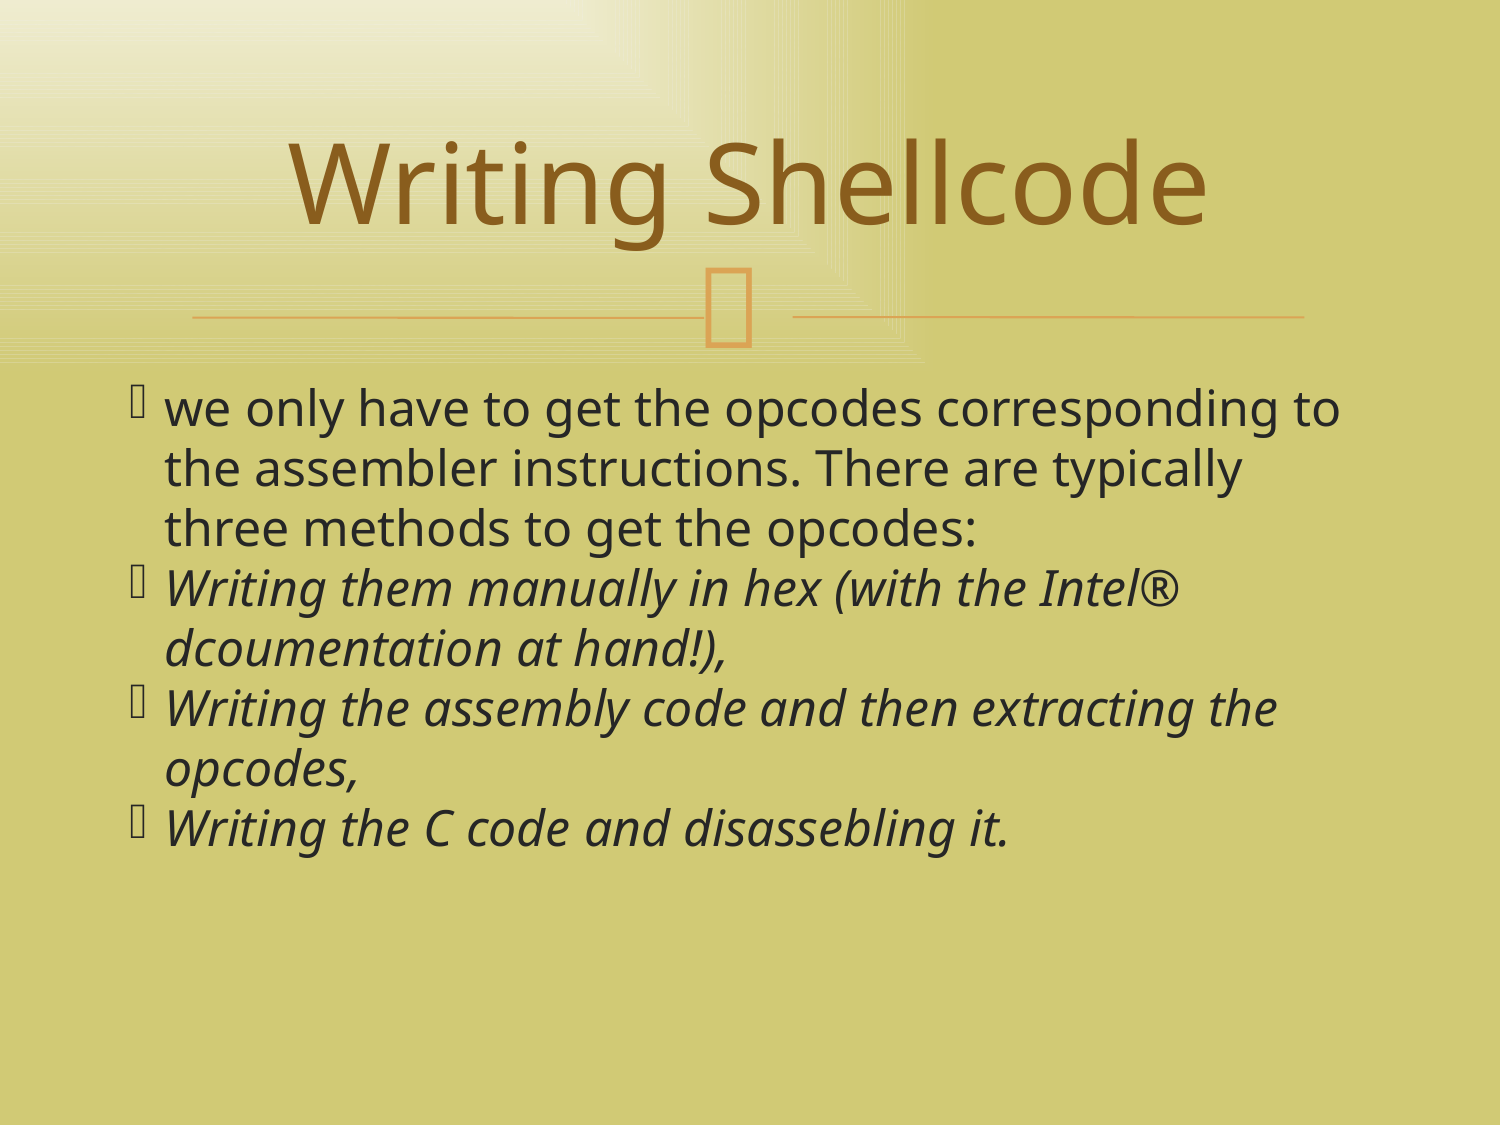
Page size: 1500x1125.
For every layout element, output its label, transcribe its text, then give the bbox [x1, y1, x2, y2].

text_box we only have to get the opcodes corresponding to the assembler instructions. There are typically three methods to get the opcodes: Writing them manually in hex (with the Intel® dcoumentation at hand!), Writing the assembly code and then extracting the opcodes, Writing the C code and disassebling it. [114, 368, 1386, 1005]
text_box Writing Shellcode [112, 93, 1386, 267]
